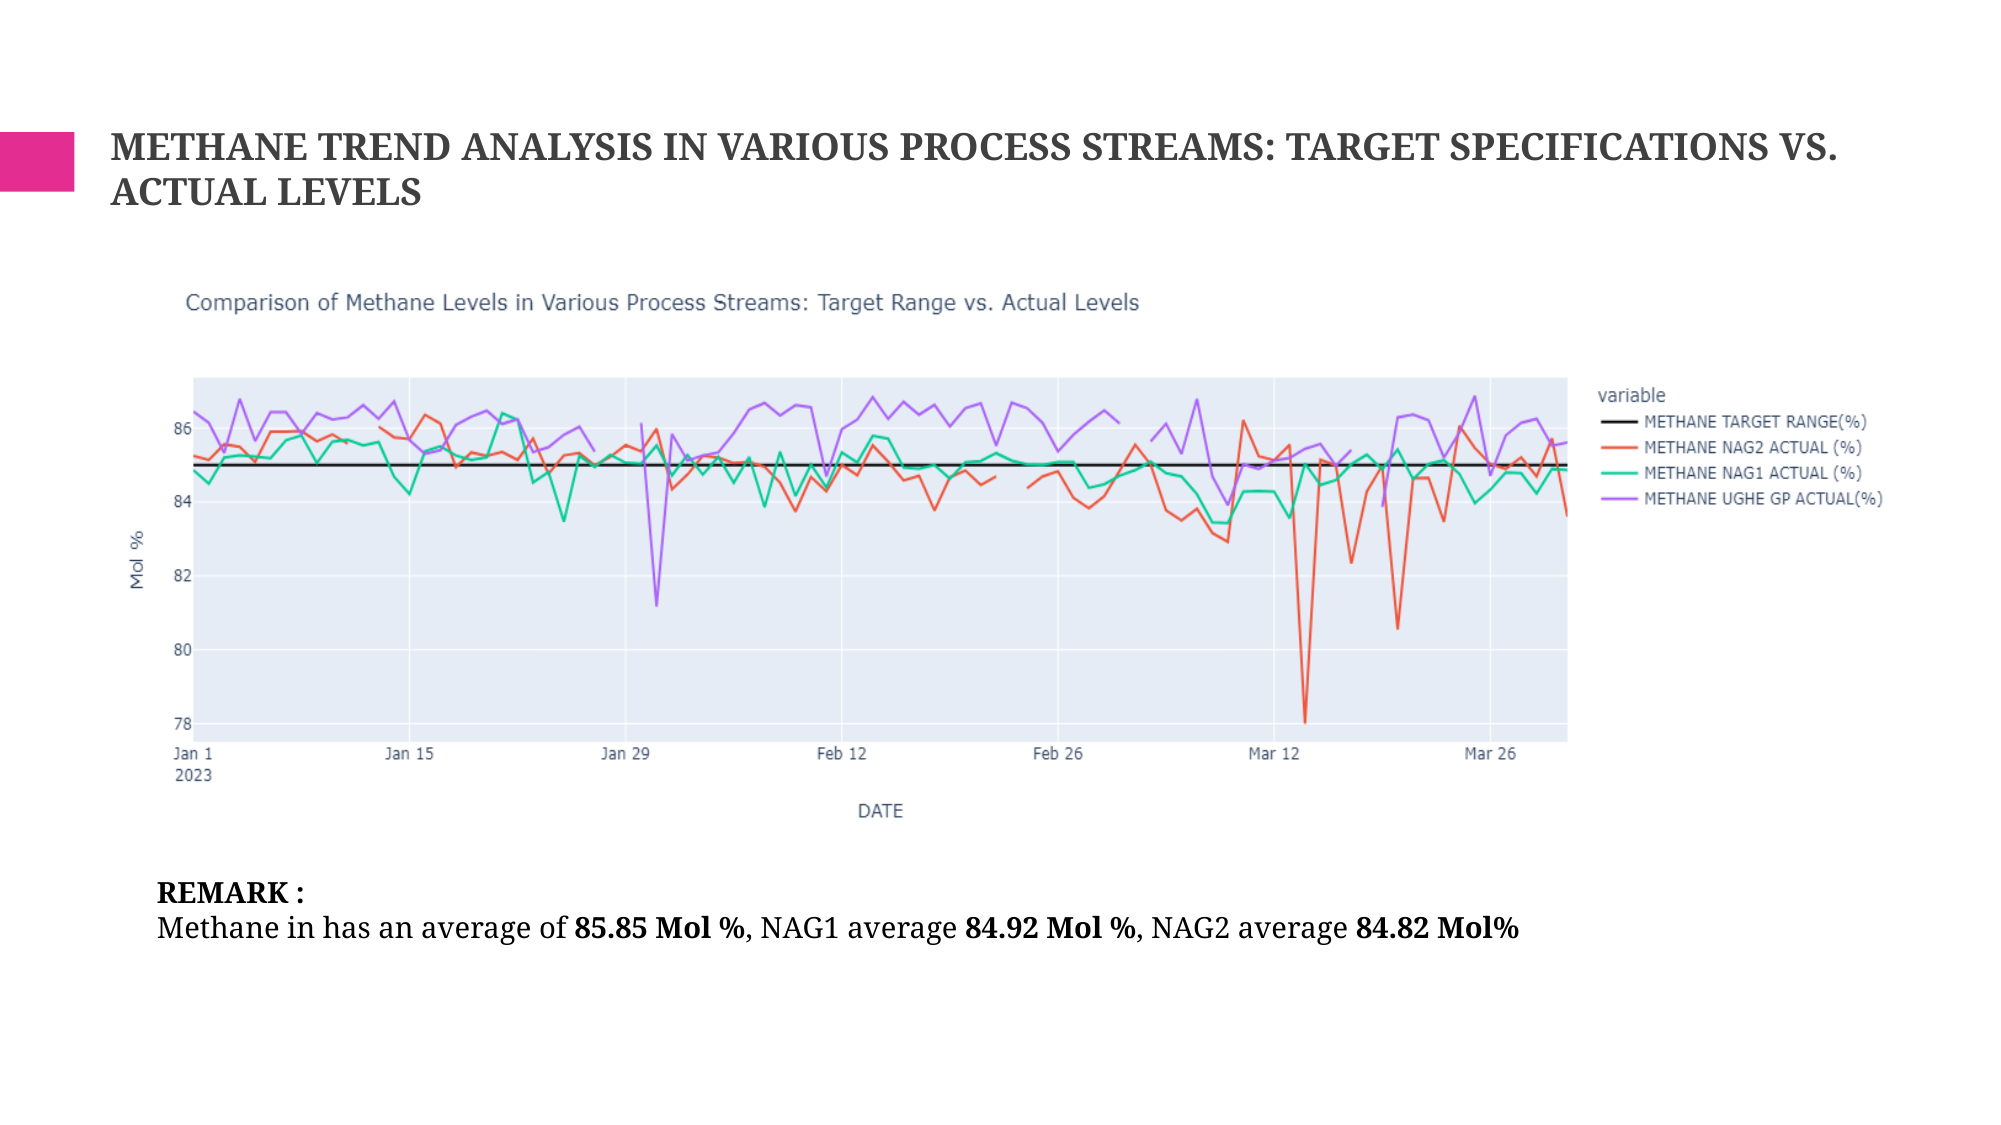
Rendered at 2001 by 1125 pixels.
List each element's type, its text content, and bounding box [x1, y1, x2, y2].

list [94, 243, 1906, 851]
text_box REMARK : Methane in has an average of 85.85 Mol %, NAG1 average 84.92 Mol %, NAG2 average 84.82 Mol% [142, 866, 1778, 1061]
title methane Trend Analysis in Various Process Streams: Target Specifications vs. Actual Levels [95, 115, 1986, 215]
